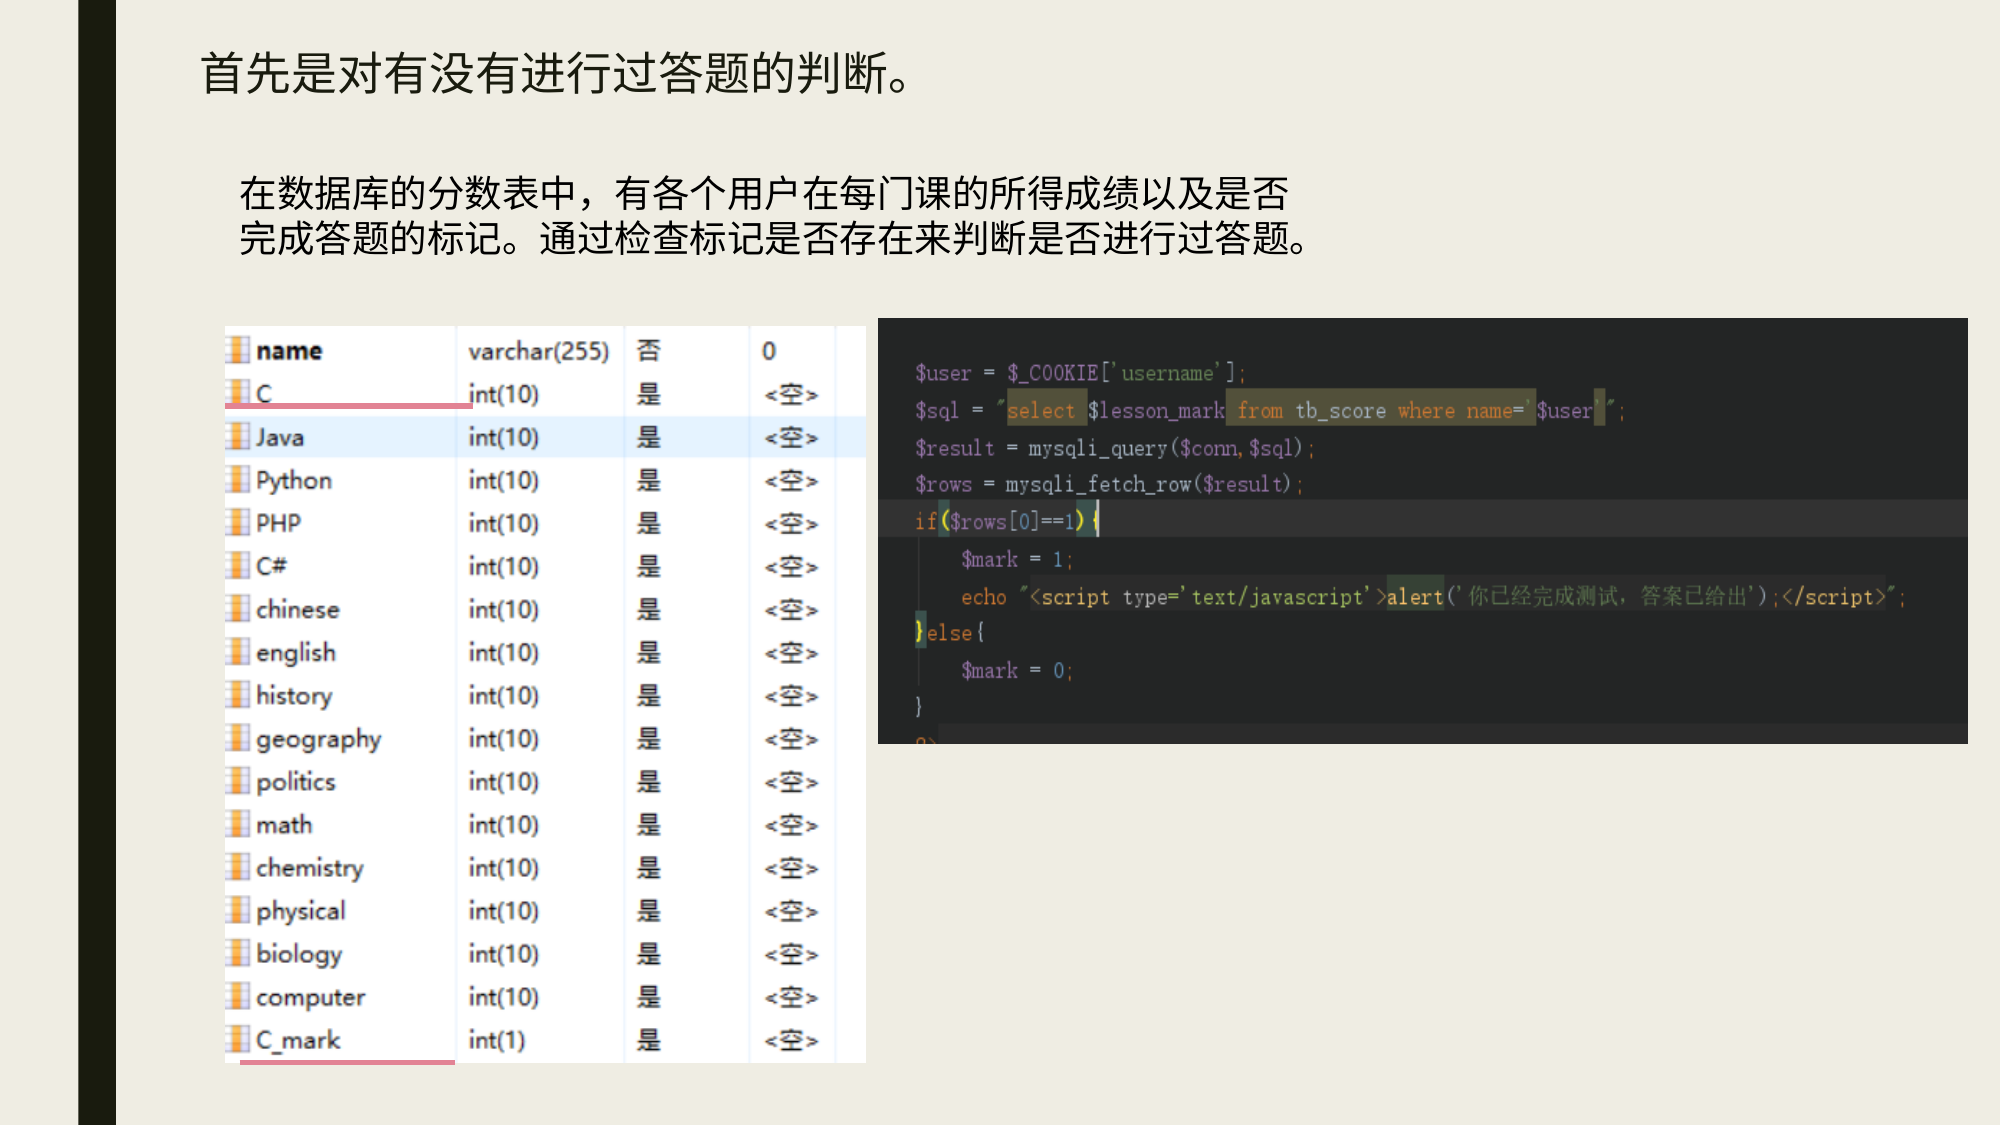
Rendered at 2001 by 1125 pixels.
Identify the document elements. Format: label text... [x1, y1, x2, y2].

text_box 在数据库的分数表中，有各个用户在每门课的所得成绩以及是否完成答题的标记。通过检查标记是否存在来判断是否进行过答题。 [225, 162, 1337, 268]
title 首先是对有没有进行过答题的判断。 [184, 43, 1760, 163]
picture [878, 318, 1968, 744]
picture [224, 326, 866, 1063]
